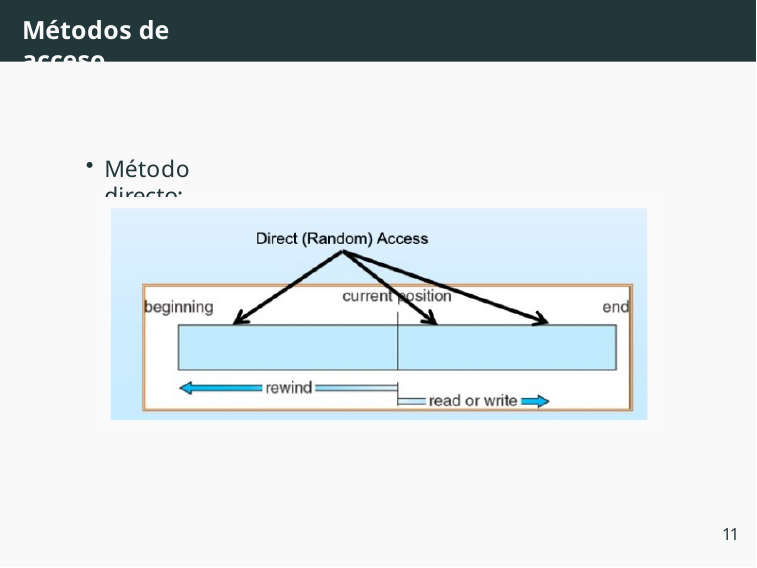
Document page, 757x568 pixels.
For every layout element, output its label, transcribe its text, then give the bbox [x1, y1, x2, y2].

text_box Método directo: [83, 152, 268, 210]
text_box Métodos de acceso [20, 12, 240, 75]
picture [96, 197, 660, 431]
text_box [0, 0, 756, 62]
slide_number 11 [712, 520, 743, 568]
